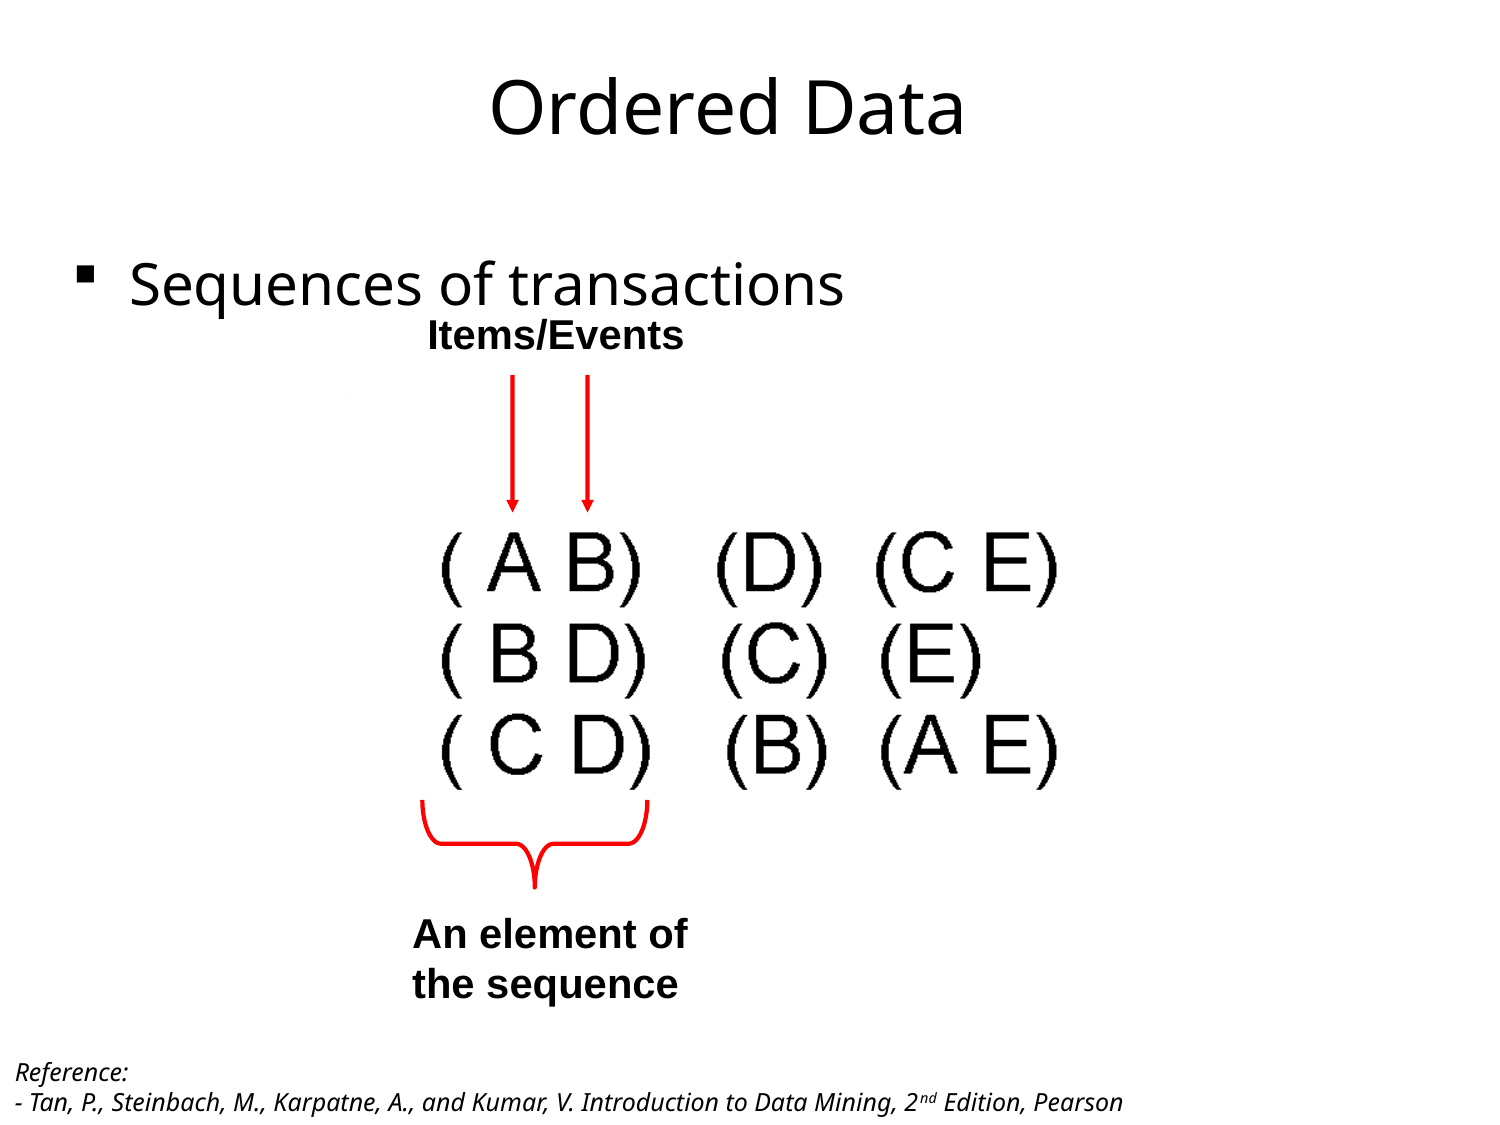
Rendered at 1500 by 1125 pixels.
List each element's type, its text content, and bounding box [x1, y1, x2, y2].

title Ordered Data [31, 30, 1445, 179]
picture [347, 394, 1188, 1026]
text_box Items/Events [412, 299, 750, 365]
list Sequences of transactions [57, 239, 1438, 915]
